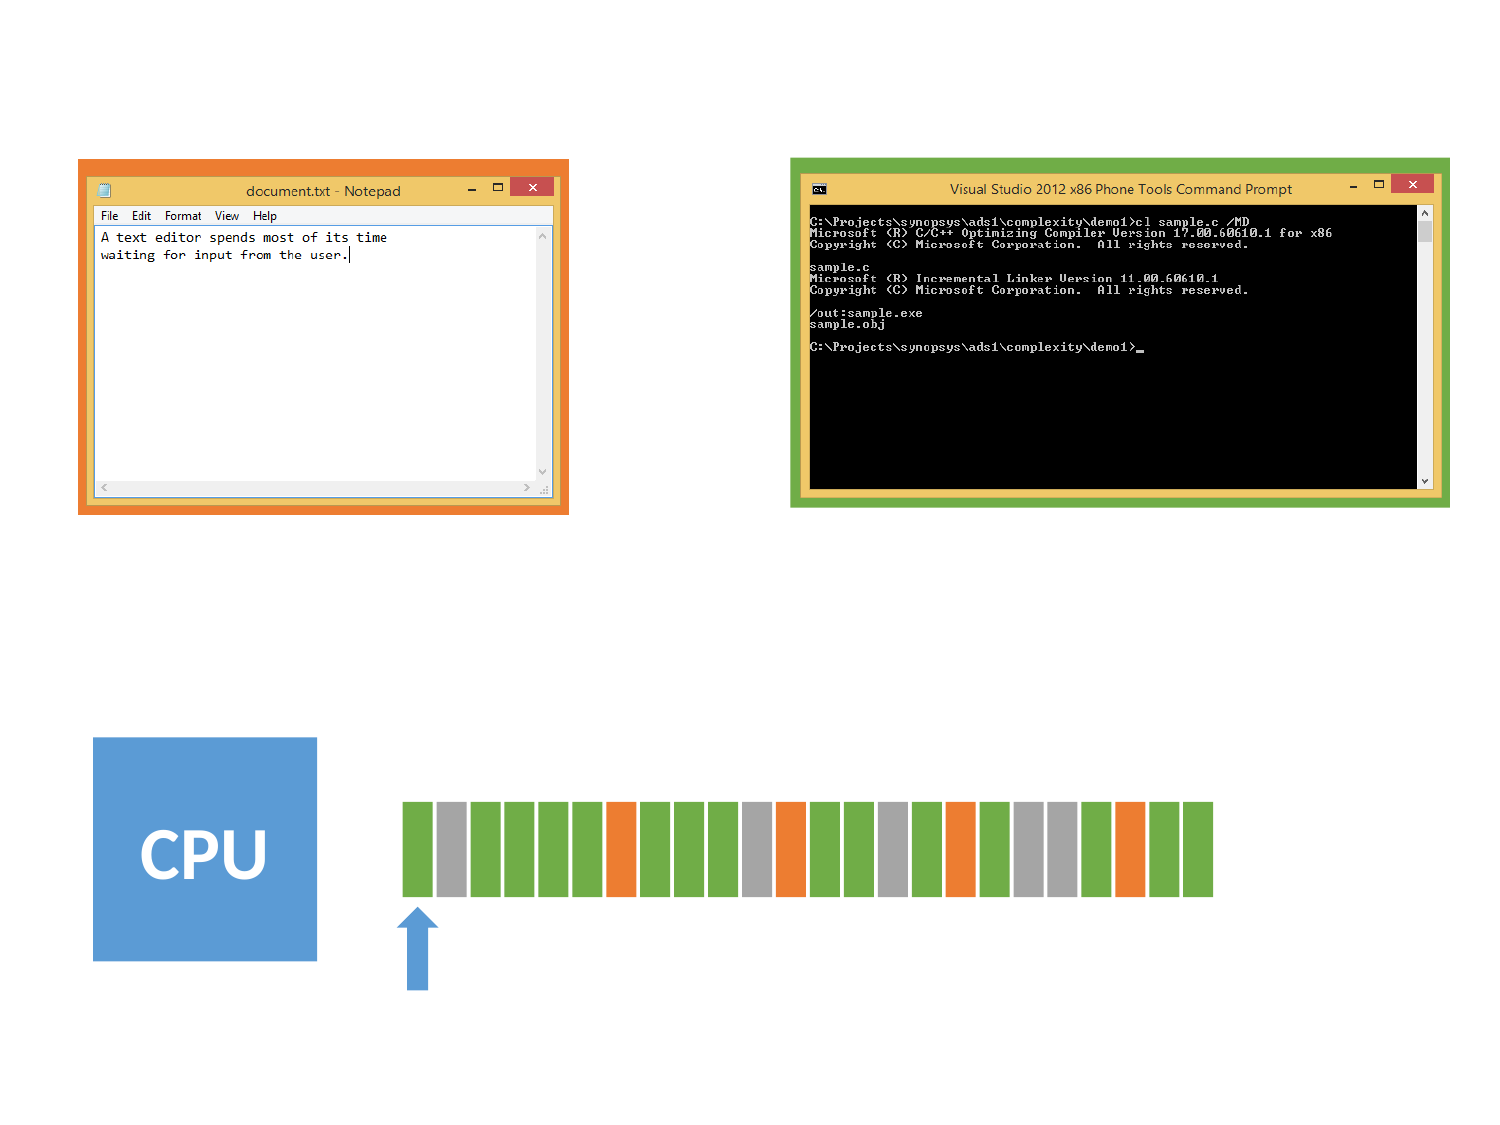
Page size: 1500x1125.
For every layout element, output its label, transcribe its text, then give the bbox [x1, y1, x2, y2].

text_box CPU [92, 736, 318, 962]
picture [78, 159, 569, 515]
text_box [394, 905, 442, 992]
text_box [402, 801, 1214, 898]
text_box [790, 157, 1451, 508]
